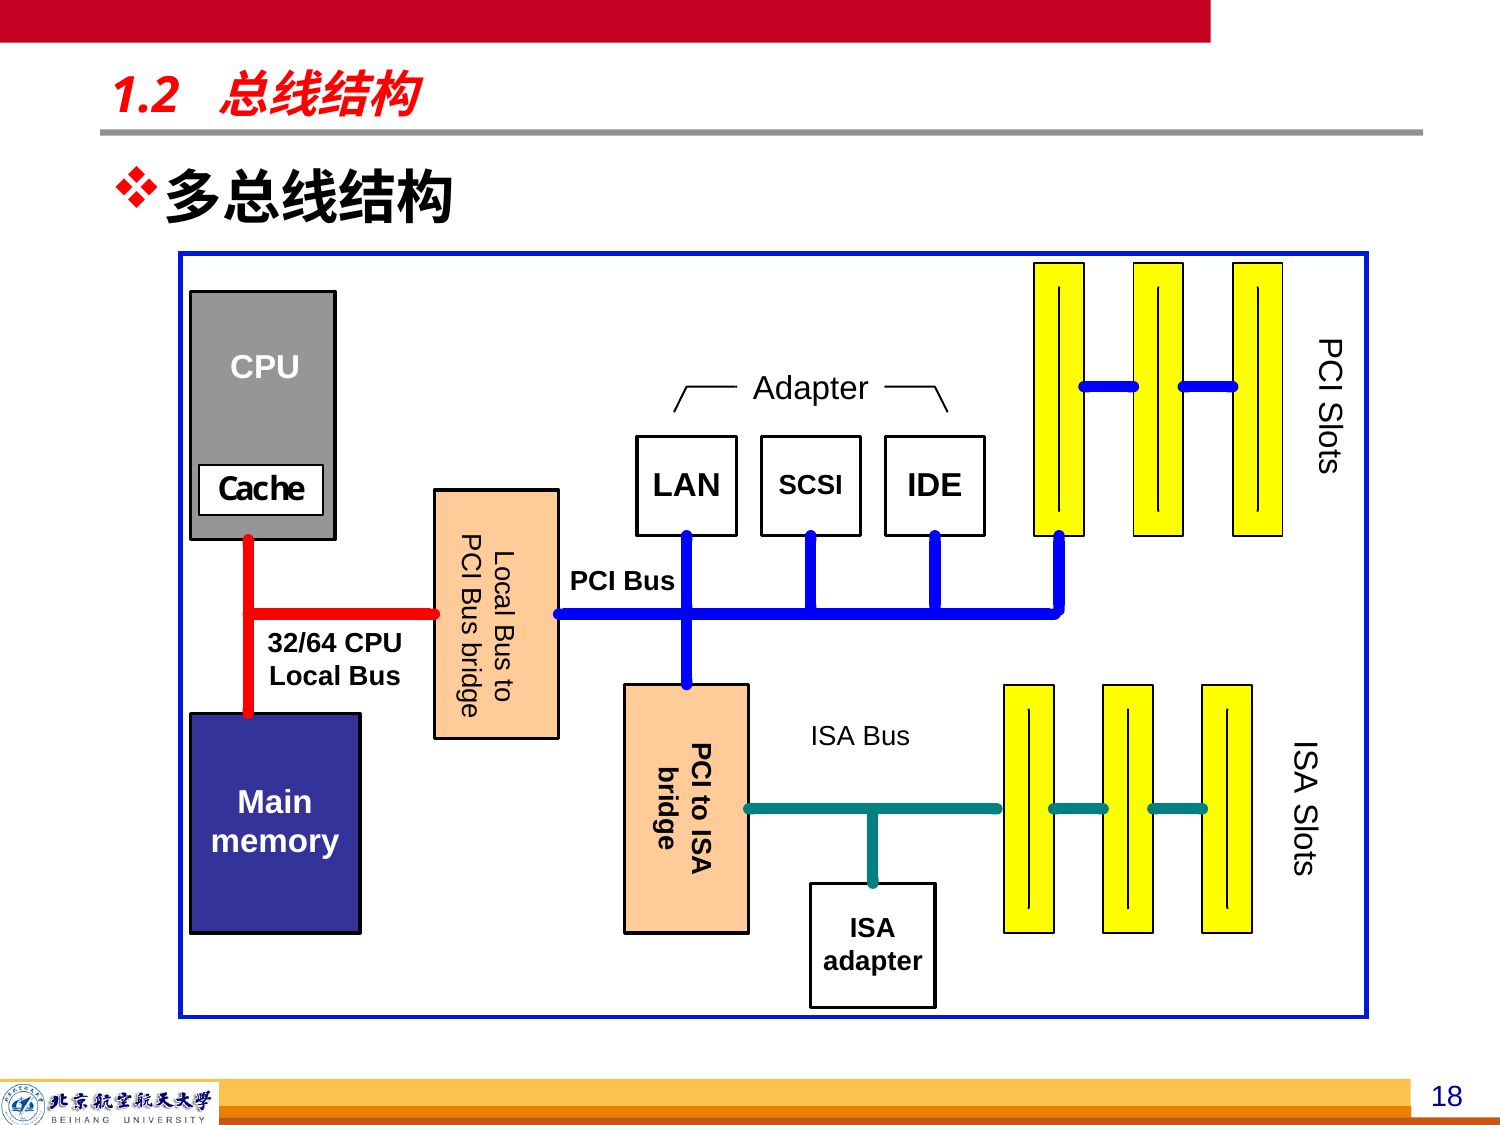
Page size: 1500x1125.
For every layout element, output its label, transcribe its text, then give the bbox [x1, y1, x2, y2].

list 多总线结构 [99, 172, 893, 235]
picture [0, 1082, 219, 1125]
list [182, 255, 1365, 1015]
title 1.2 总线结构 [99, 65, 964, 128]
